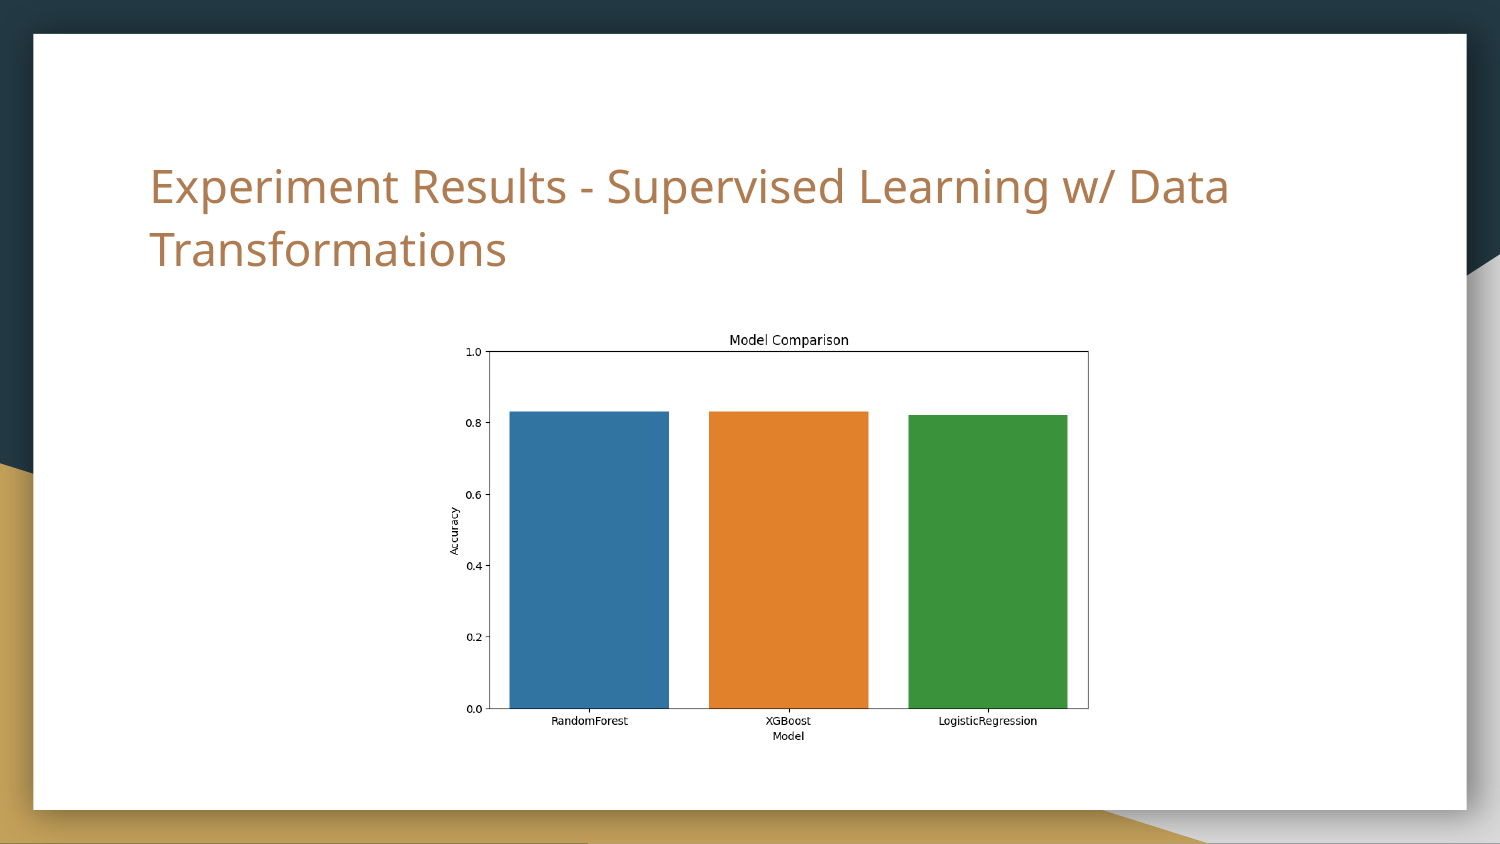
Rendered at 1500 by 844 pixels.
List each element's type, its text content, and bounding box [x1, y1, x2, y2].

title Experiment Results - Supervised Learning w/ Data Transformations [134, 138, 1366, 296]
picture [442, 326, 1096, 749]
